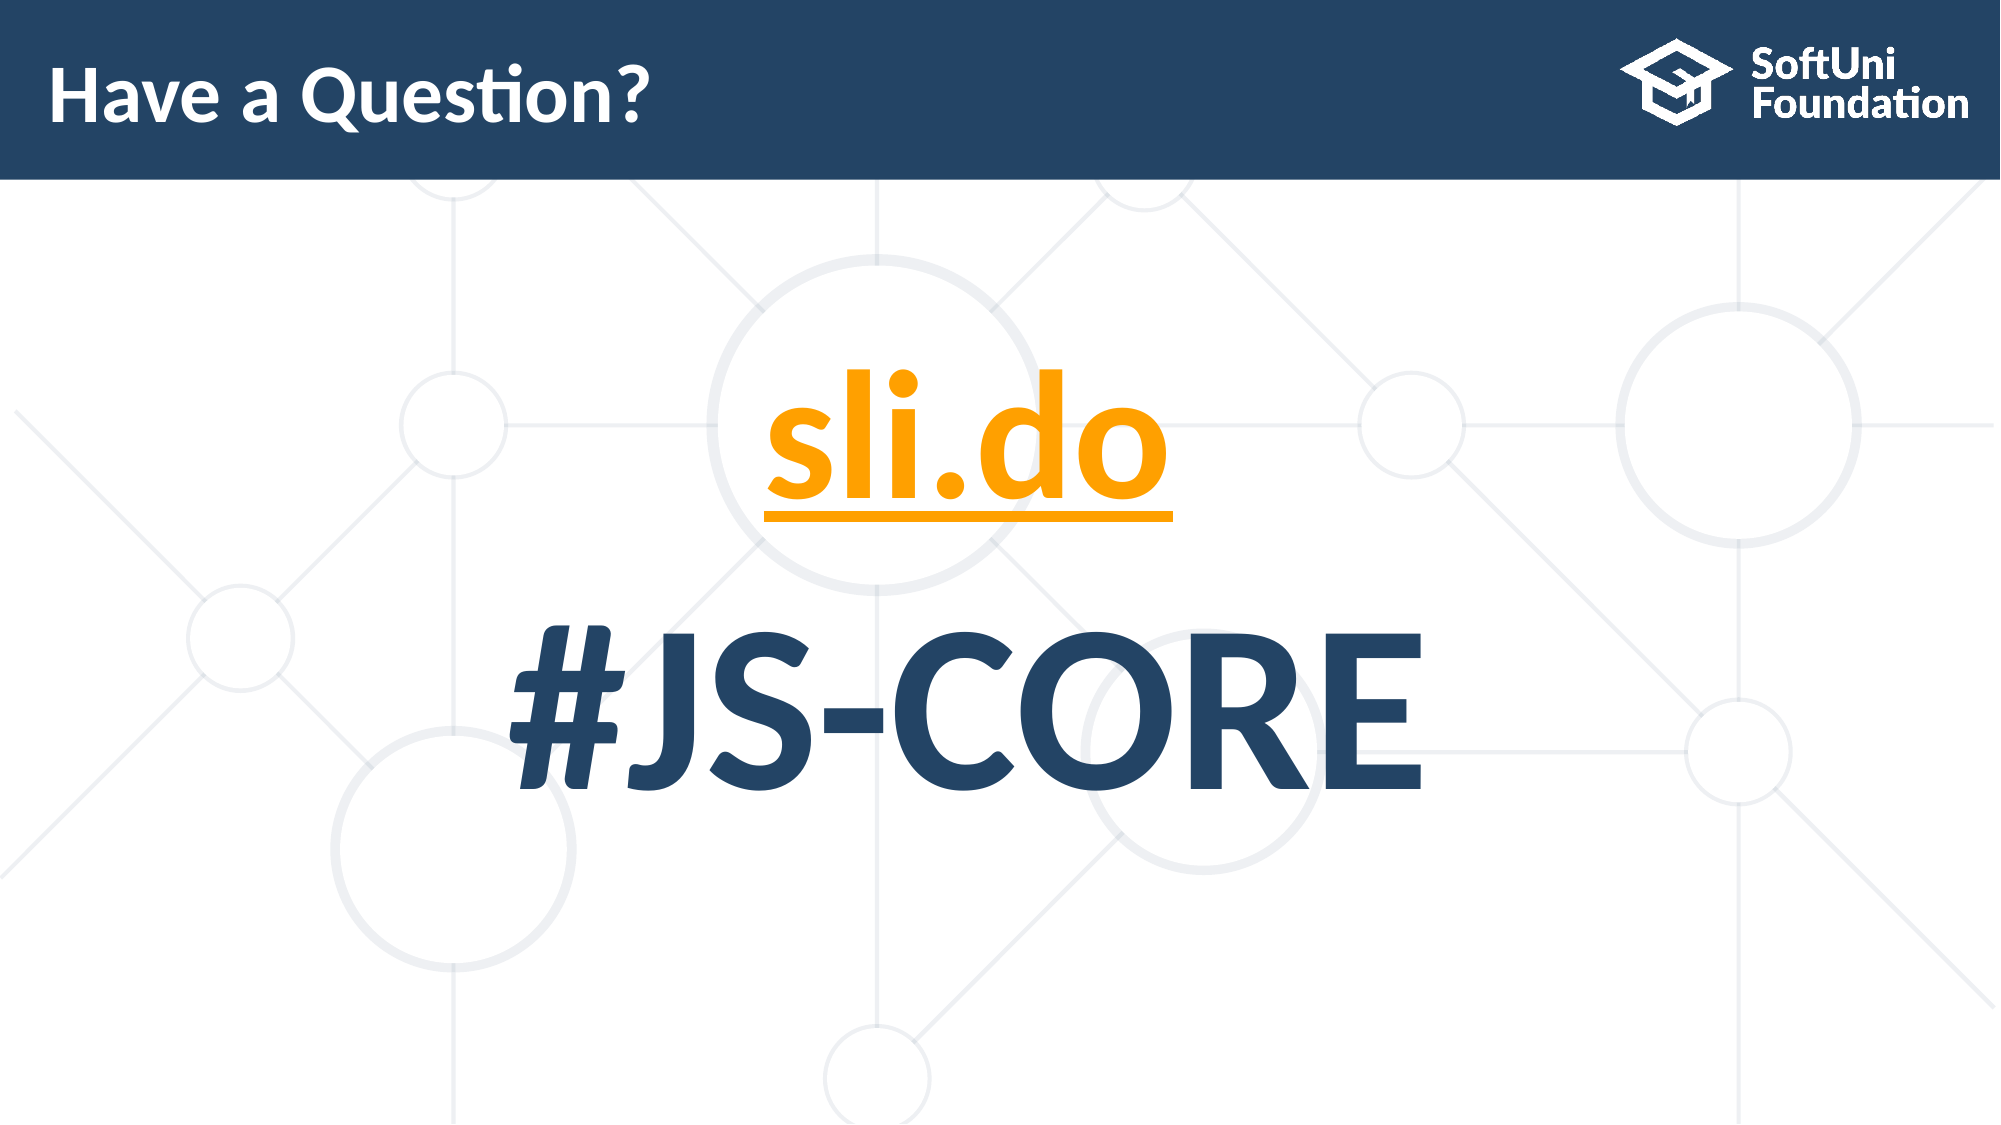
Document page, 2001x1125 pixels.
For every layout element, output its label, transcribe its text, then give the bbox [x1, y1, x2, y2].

title Have a Question? [31, 16, 1591, 162]
picture [1619, 38, 1968, 126]
text_box sli.do #JS-CORE [0, 188, 1937, 1071]
